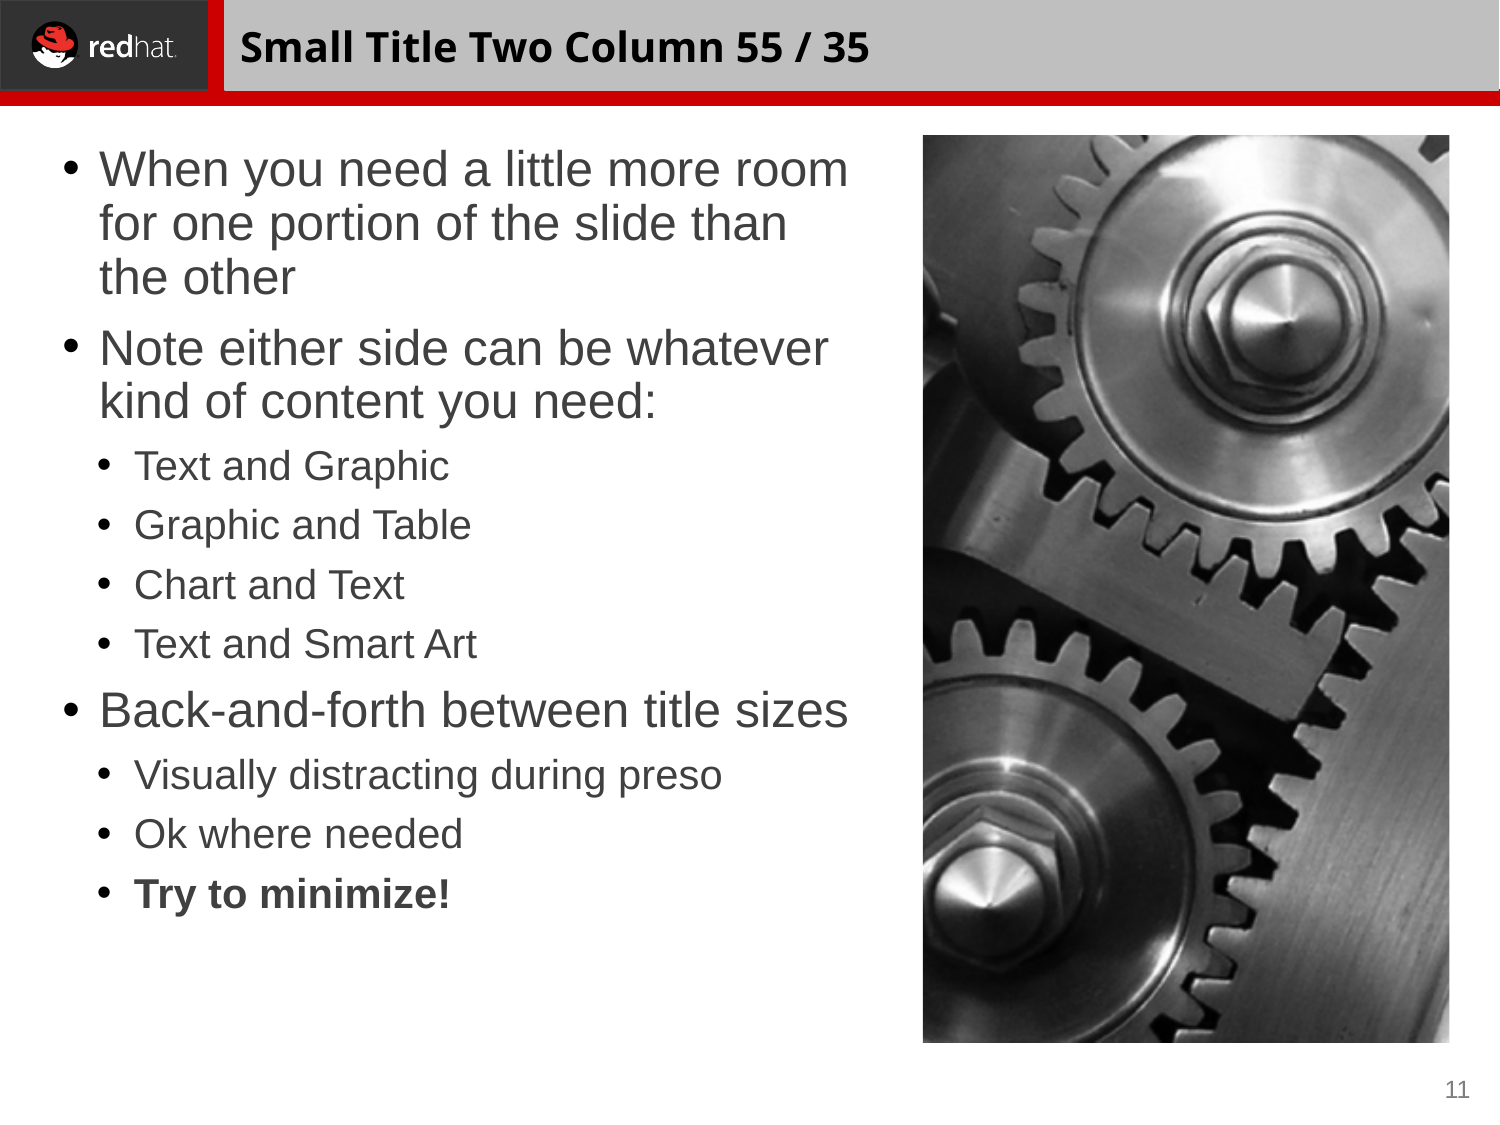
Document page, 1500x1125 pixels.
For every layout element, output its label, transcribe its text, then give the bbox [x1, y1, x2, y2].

title Small Title Two Column 55 / 35 [225, 1, 1500, 90]
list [922, 134, 1450, 1044]
list When you need a little more room for one portion of the slide than the other Note either side can be whatever kind of content you need: Text and Graphic Graphic and Table Chart and Text Text and Smart Art Back-and-forth between title sizes Visually distracting during preso Ok where needed Try to minimize! [52, 134, 878, 1043]
picture [21, 20, 187, 70]
slide_number 11 [1317, 1066, 1486, 1112]
